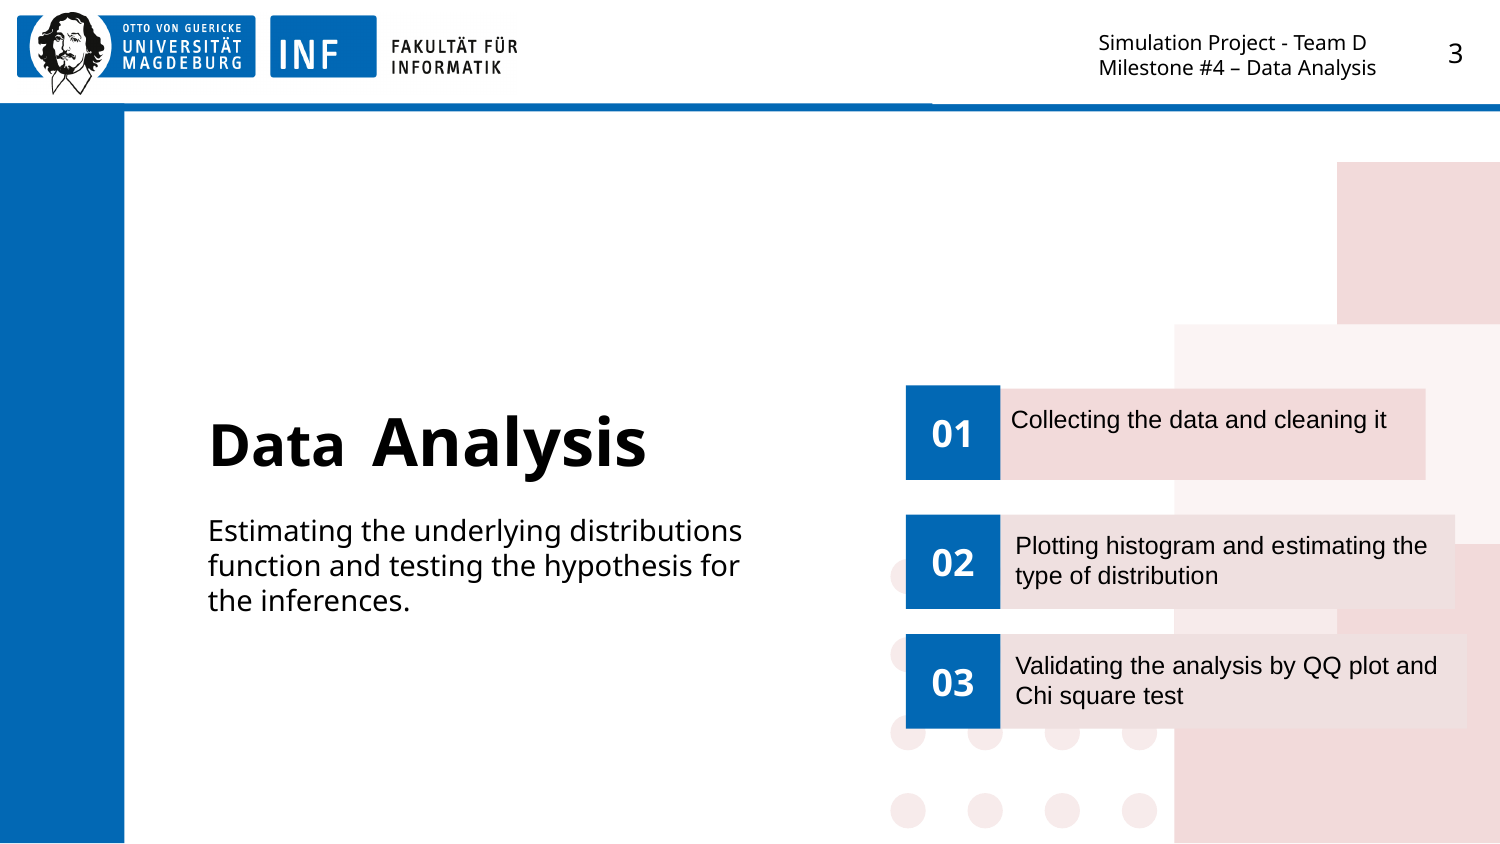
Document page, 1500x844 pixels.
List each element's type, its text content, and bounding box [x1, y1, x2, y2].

text_box 02 [905, 514, 1001, 609]
text_box 03 [905, 634, 1001, 729]
text_box Validating the analysis by QQ plot and Chi square test [1001, 634, 1468, 729]
text_box 01 [905, 385, 1001, 480]
text_box [932, 0, 1500, 105]
subtitle Estimating the underlying distributions function and testing the hypothesis for the inferences. [192, 497, 760, 654]
text_box Collecting the data and cleaning it [1001, 388, 1426, 480]
text_box 01 [901, 409, 997, 504]
text_box Simulation Project - Team D Milestone #4 – Data Analysis [1083, 14, 1434, 100]
slide_number ‹#› [1434, 21, 1479, 86]
text_box Plotting histogram and estimating the type of distribution [1001, 514, 1456, 609]
title Data Analysis [193, 351, 775, 498]
picture [17, 12, 517, 95]
